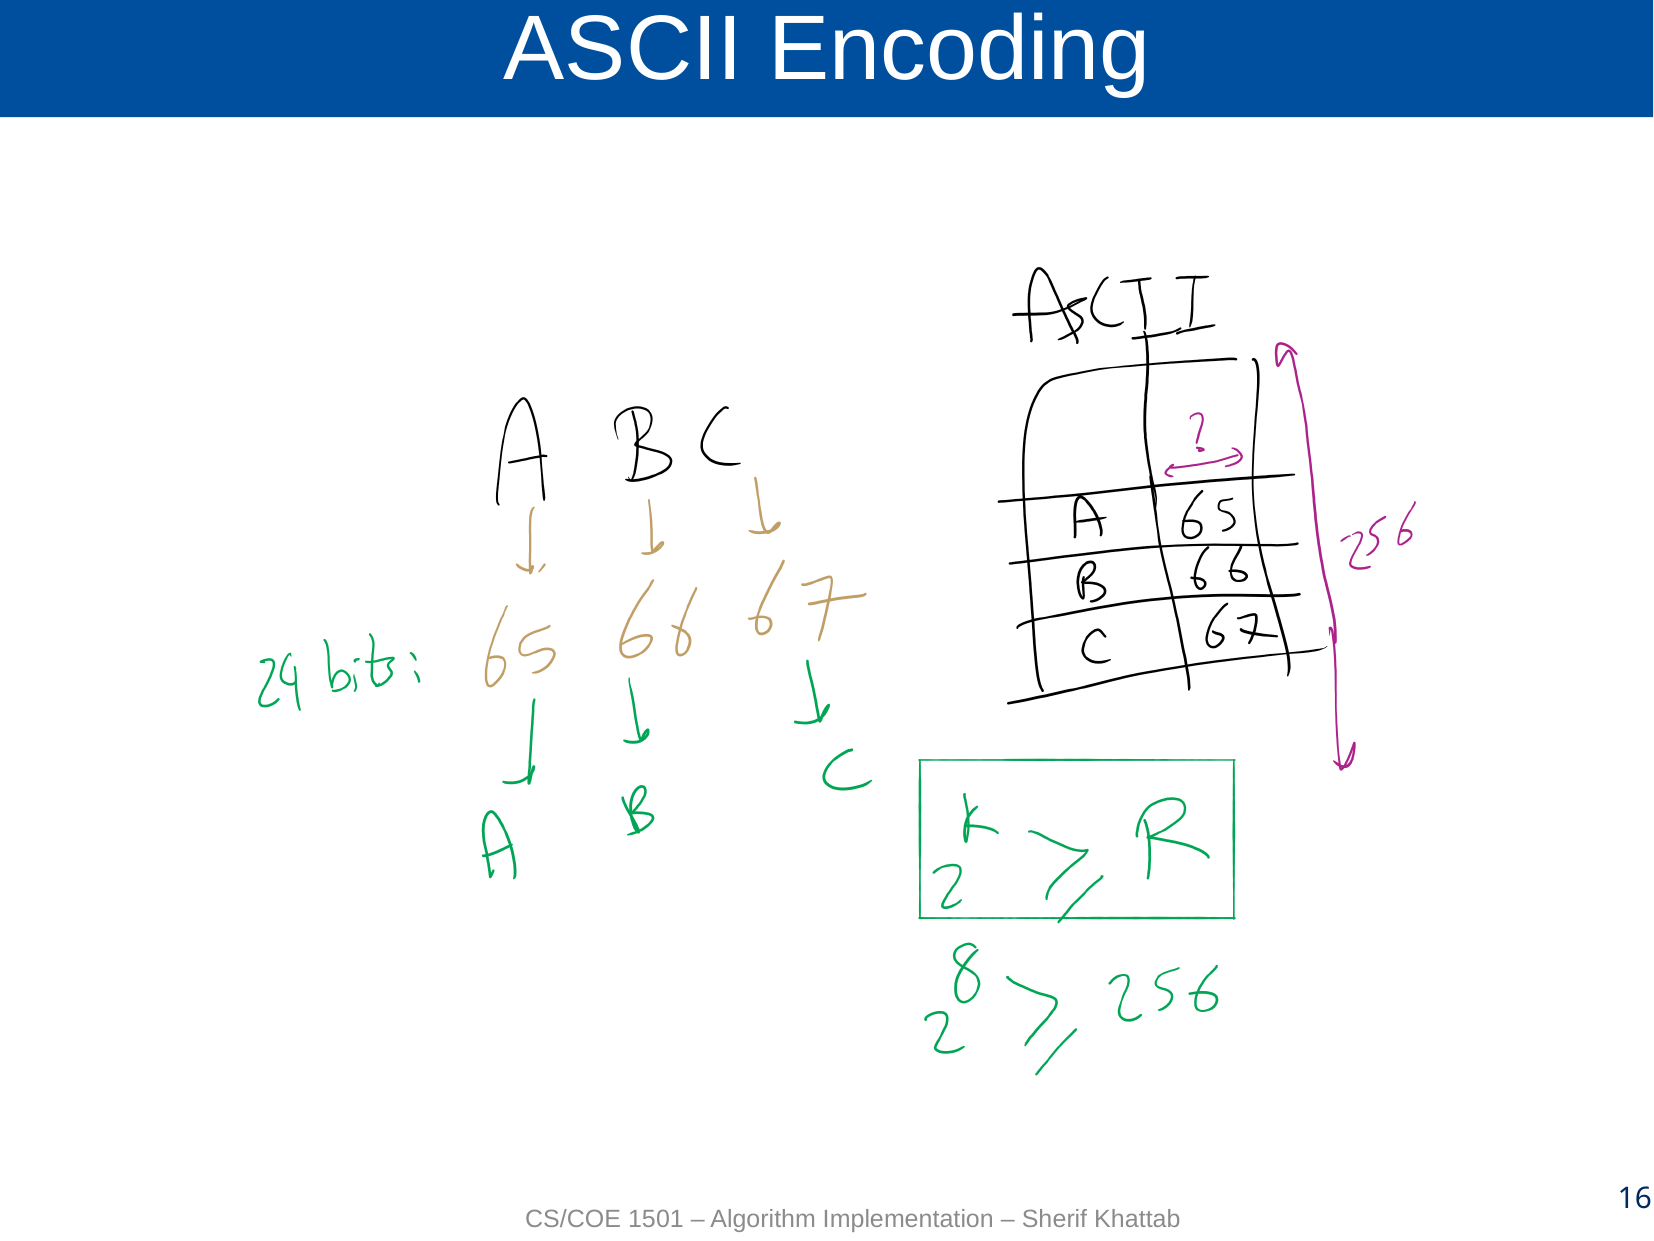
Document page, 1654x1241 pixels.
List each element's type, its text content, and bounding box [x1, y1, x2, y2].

slide_number 16 [1272, 1178, 1653, 1241]
picture [250, 259, 1484, 1083]
footer CS/COE 1501 – Algorithm Implementation – Sherif Khattab [460, 1202, 1248, 1241]
title ASCII Encoding [0, 0, 1654, 118]
